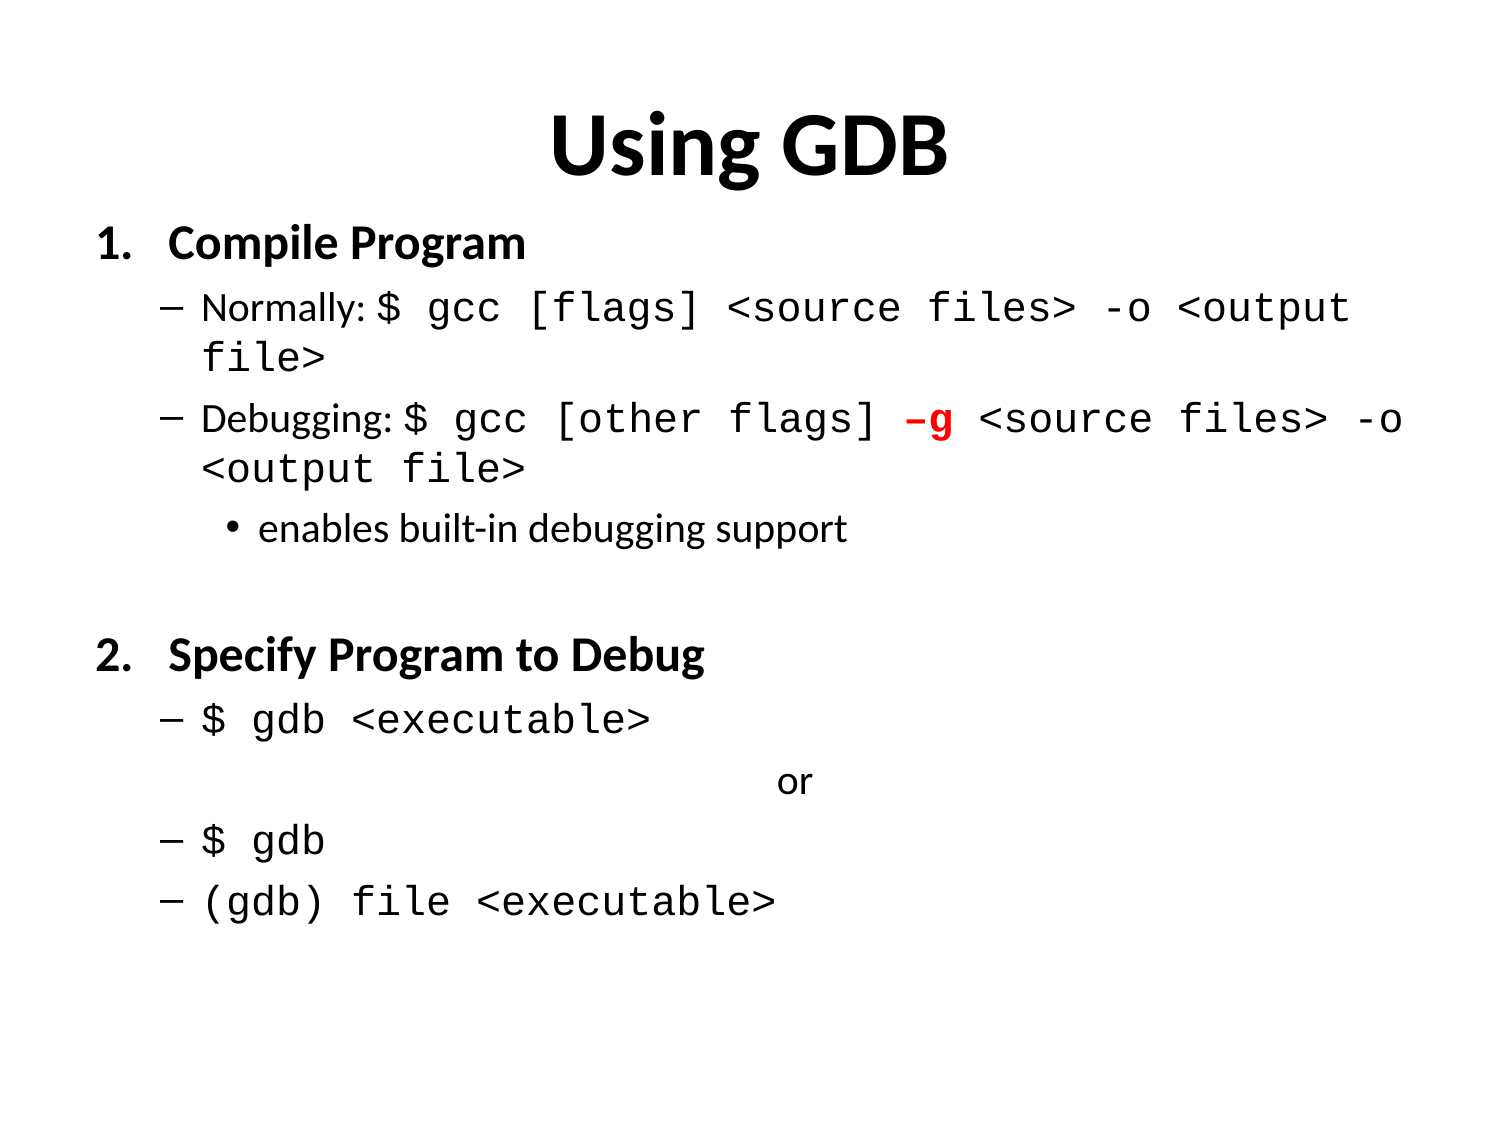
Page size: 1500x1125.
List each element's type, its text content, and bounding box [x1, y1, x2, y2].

list Compile Program Normally: $ gcc [flags] <source files> -o <output file> Debugging: $ gcc [other flags] –g <source files> -o <output file> enables built-in debugging support Specify Program to Debug $ gdb <executable> or $ gdb (gdb) file <executable> [86, 201, 1438, 946]
title Using GDB [74, 44, 1426, 234]
